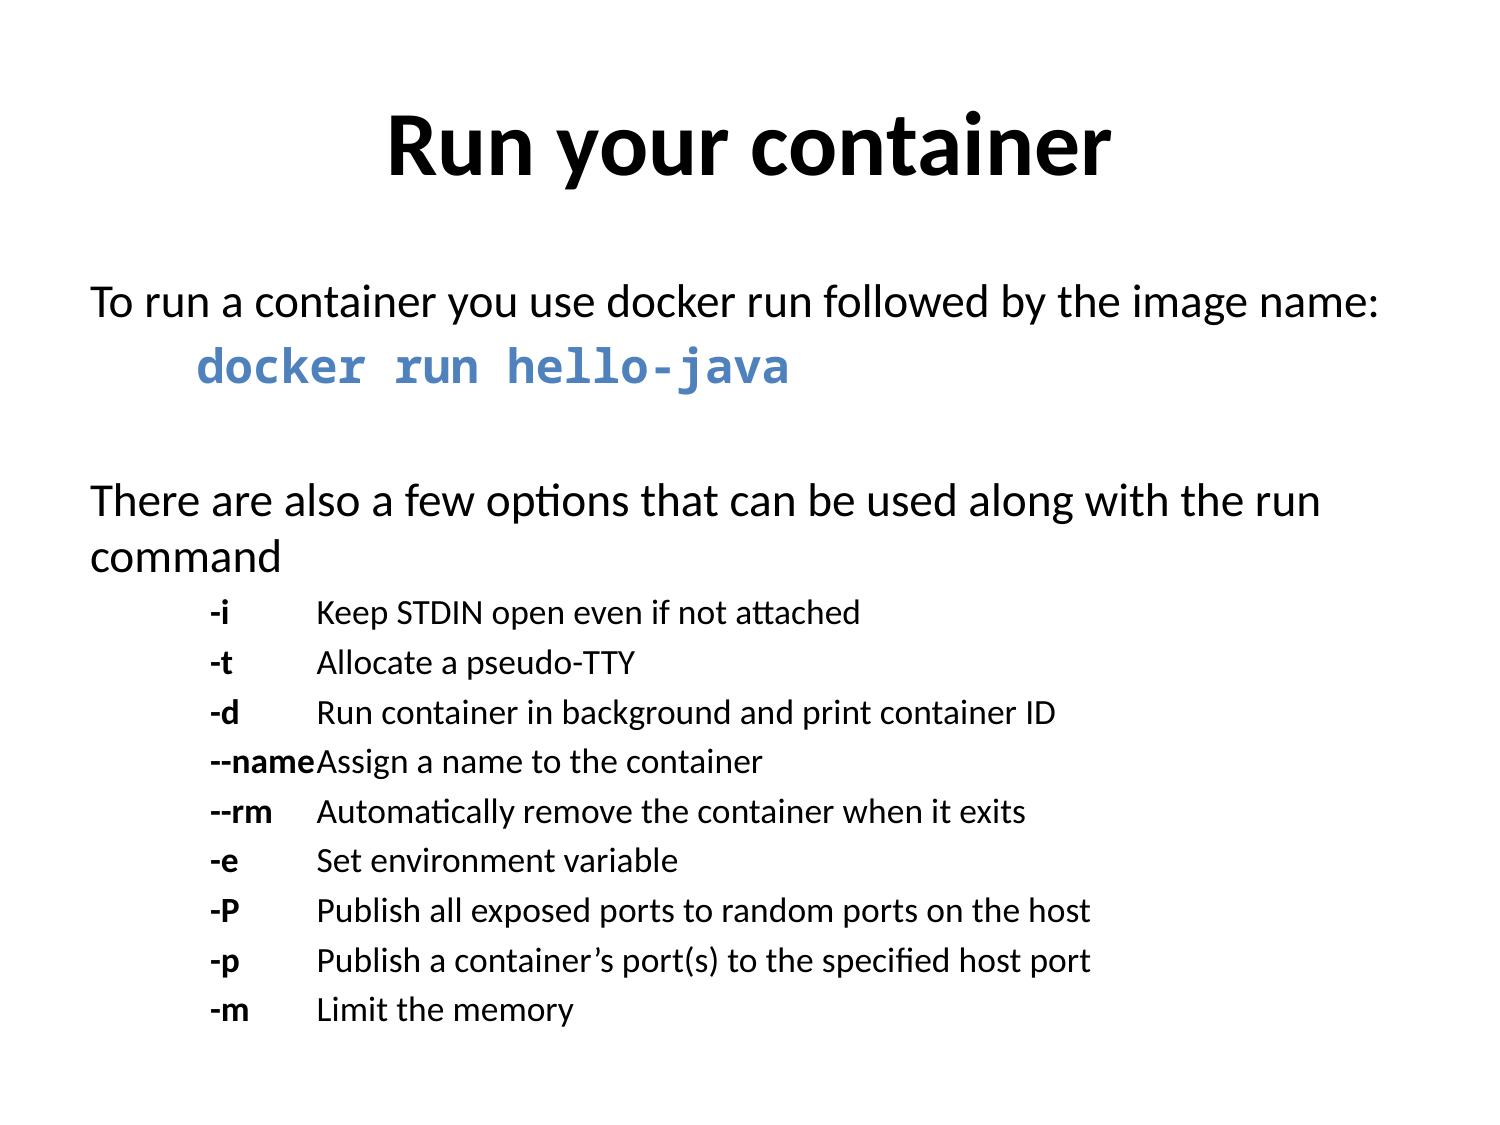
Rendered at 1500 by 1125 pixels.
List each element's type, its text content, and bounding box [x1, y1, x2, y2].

list To run a container you use docker run followed by the image name: docker run hello-java There are also a few options that can be used along with the run command -i Keep STDIN open even if not attached -t Allocate a pseudo-TTY -d Run container in background and print container ID --name Assign a name to the container --rm Automatically remove the container when it exits -e Set environment variable -P Publish all exposed ports to random ports on the host -p Publish a container’s port(s) to the specified host port -m Limit the memory [75, 262, 1412, 1083]
title Run your container [75, 45, 1425, 233]
